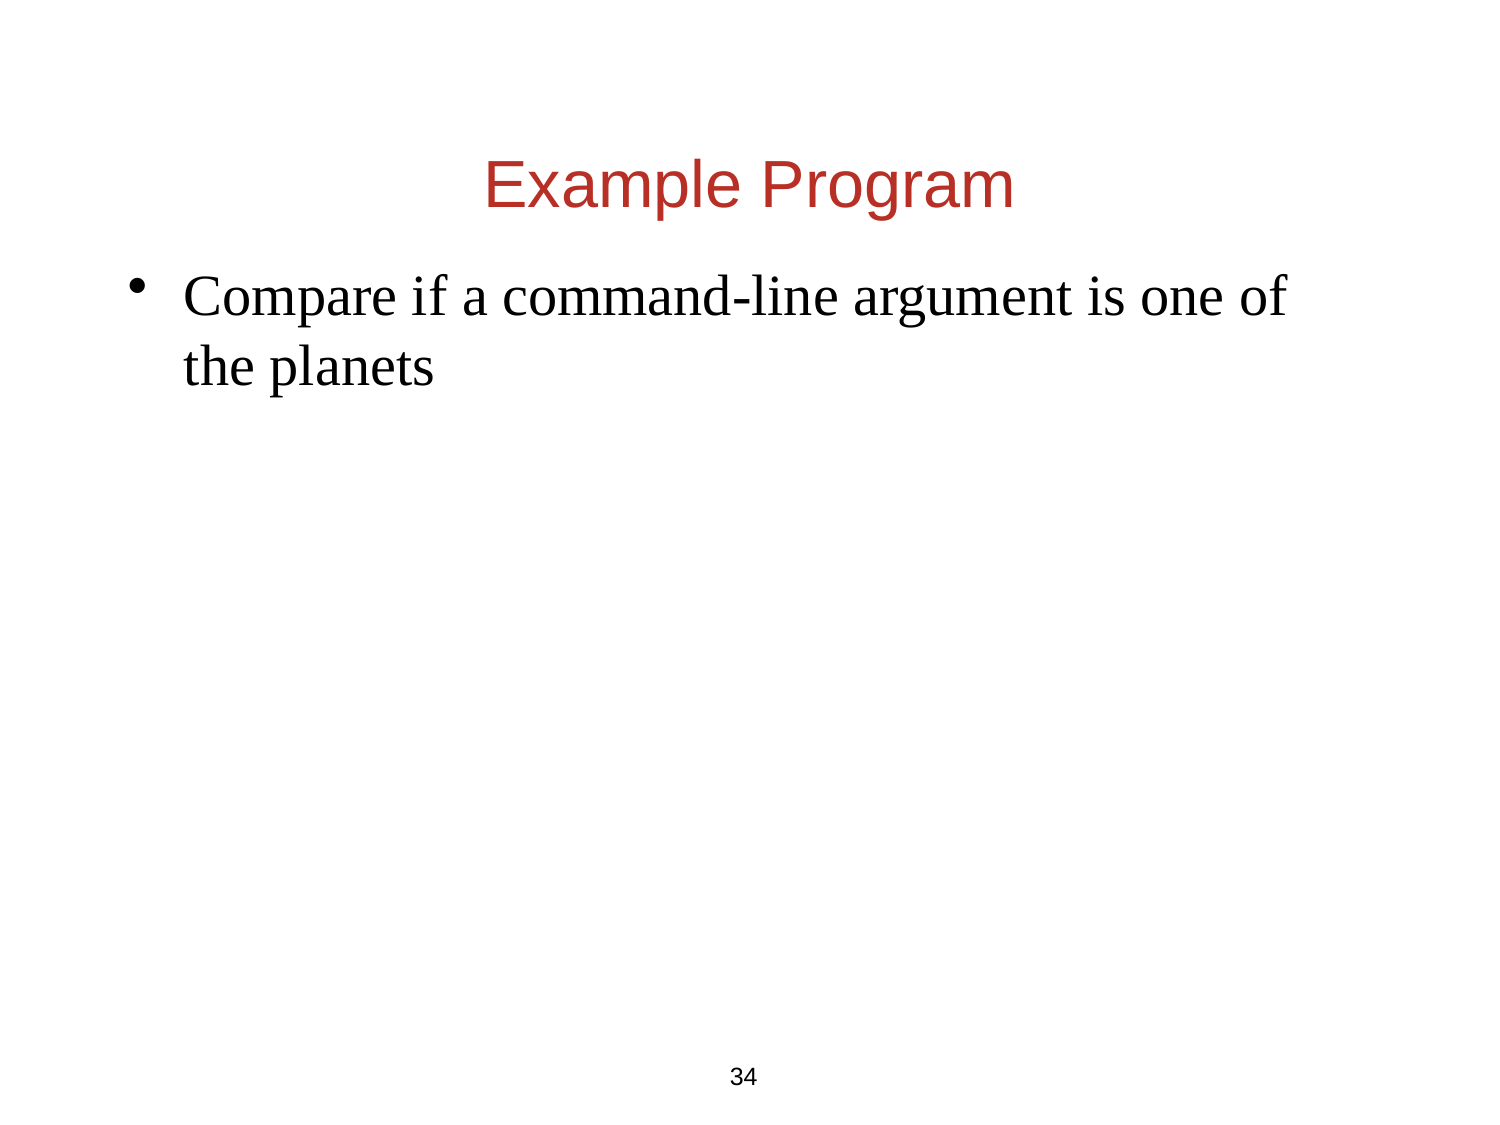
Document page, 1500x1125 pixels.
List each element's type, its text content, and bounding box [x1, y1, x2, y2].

slide_number 34 [687, 1049, 801, 1101]
title Example Program [112, 125, 1388, 238]
list Compare if a command-line argument is one of the planets [112, 249, 1388, 1038]
